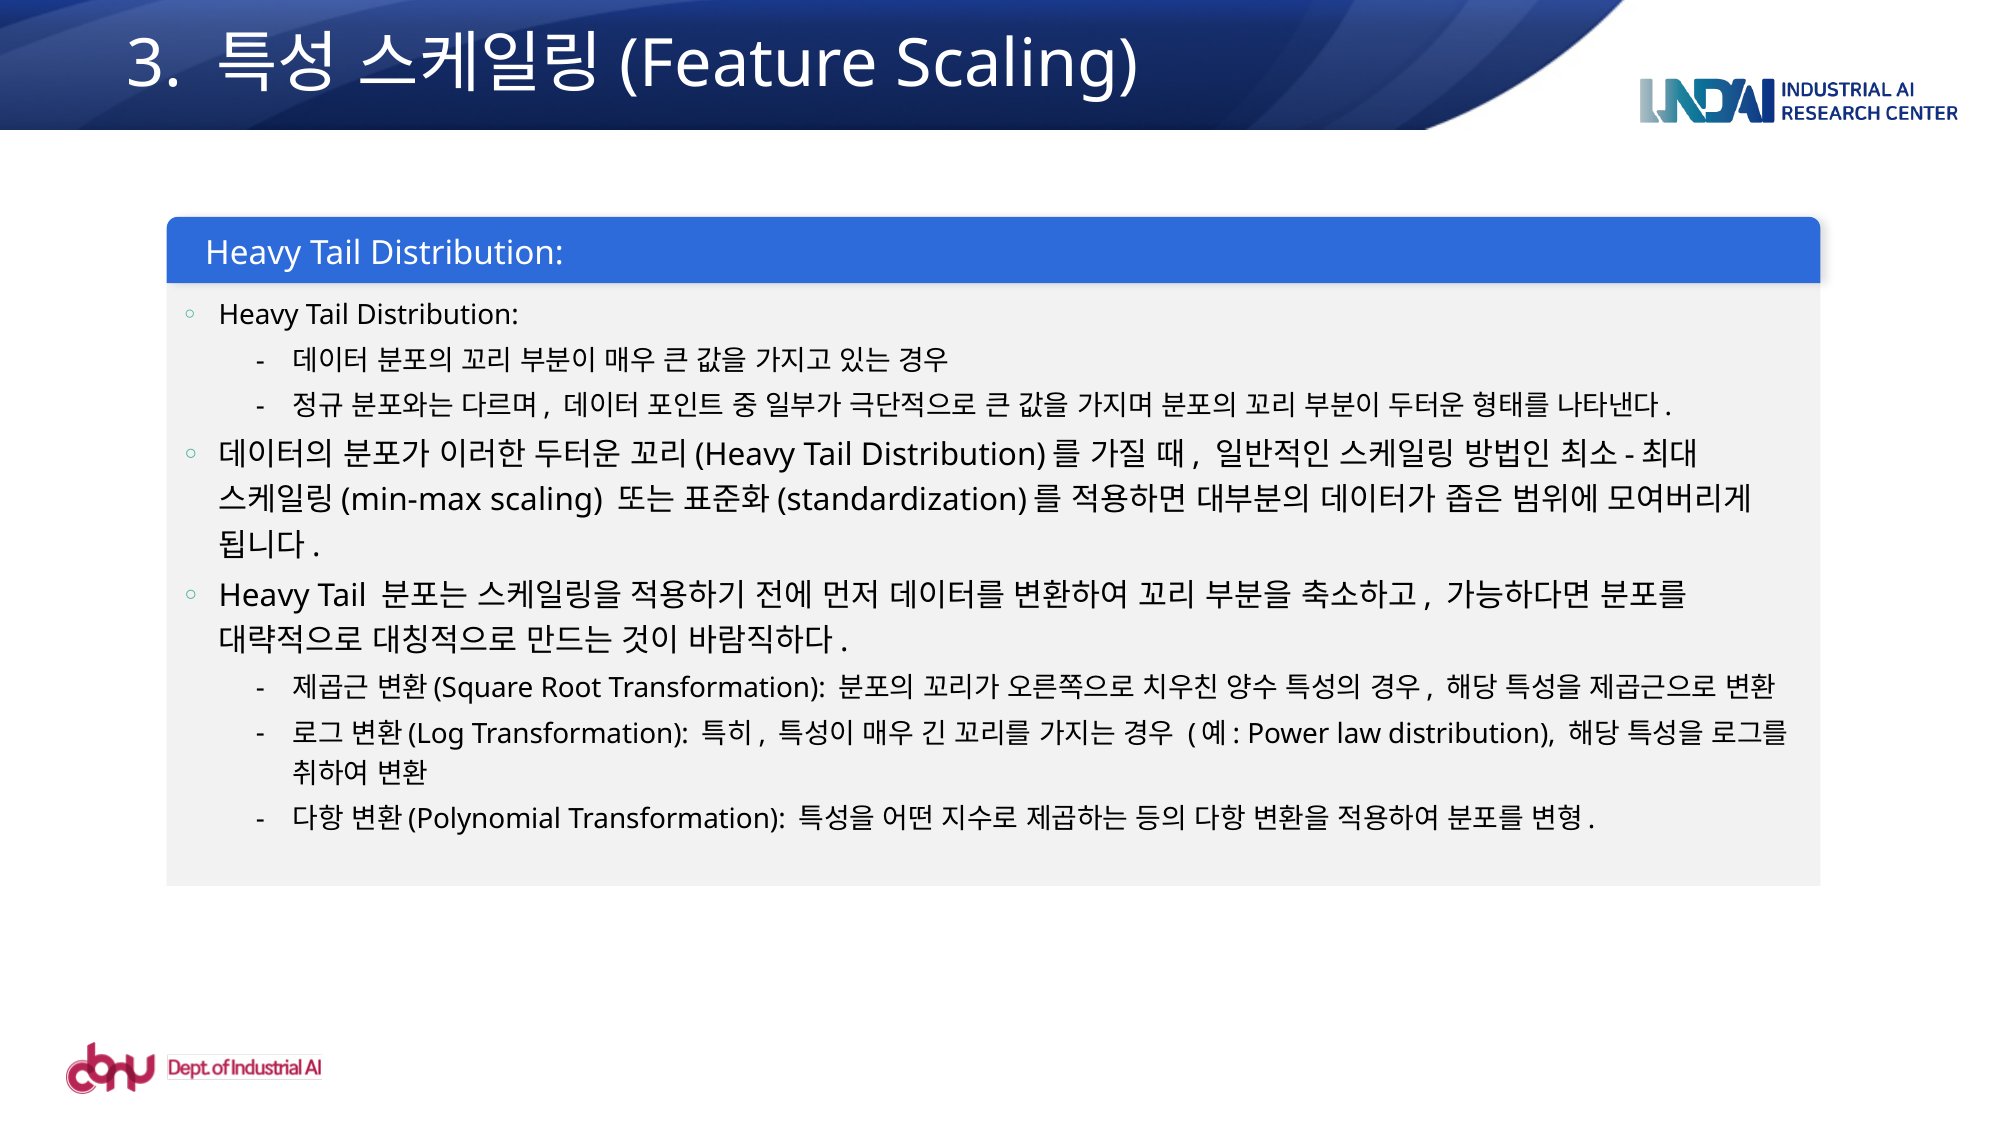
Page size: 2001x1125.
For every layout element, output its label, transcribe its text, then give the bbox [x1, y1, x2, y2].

text_box 3. 특성 스케일링(Feature Scaling) [111, 12, 1391, 118]
text_box Heavy Tail Distribution: 데이터 분포의 꼬리 부분이 매우 큰 값을 가지고 있는 경우 정규 분포와는 다르며, 데이터 포인트 중 일부가 극단적으로 큰 값을 가지며 분포의 꼬리 부분이 두터운 형태를 나타낸다. 데이터의 분포가 이러한 두터운 꼬리(Heavy Tail Distribution)를 가질 때, 일반적인 스케일링 방법인 최소-최대 스케일링(min-max scaling) 또는 표준화(standardization)를 적용하면 대부분의 데이터가 좁은 범위에 모여버리게 됩니다. Heavy Tail 분포는 스케일링을 적용하기 전에 먼저 데이터를 변환하여 꼬리 부분을 축소하고, 가능하다면 분포를 대략적으로 대칭적으로 만드는 것이 바람직하다. 제곱근 변환(Square Root Transformation): 분포의 꼬리가 오른쪽으로 치우친 양수 특성의 경우, 해당 특성을 제곱근으로 변환 로그 변환(Log Transformation): 특히, 특성이 매우 긴 꼬리를 가지는 경우 (예: Power law distribution), 해당 특성을 로그를 취하여 변환 다항 변환(Polynomial Transformation): 특성을 어떤 지수로 제곱하는 등의 다항 변환을 적용하여 분포를 변형. [166, 284, 1821, 886]
text_box Heavy Tail Distribution: [166, 216, 1821, 284]
picture [0, 0, 2000, 130]
picture [66, 1042, 333, 1094]
